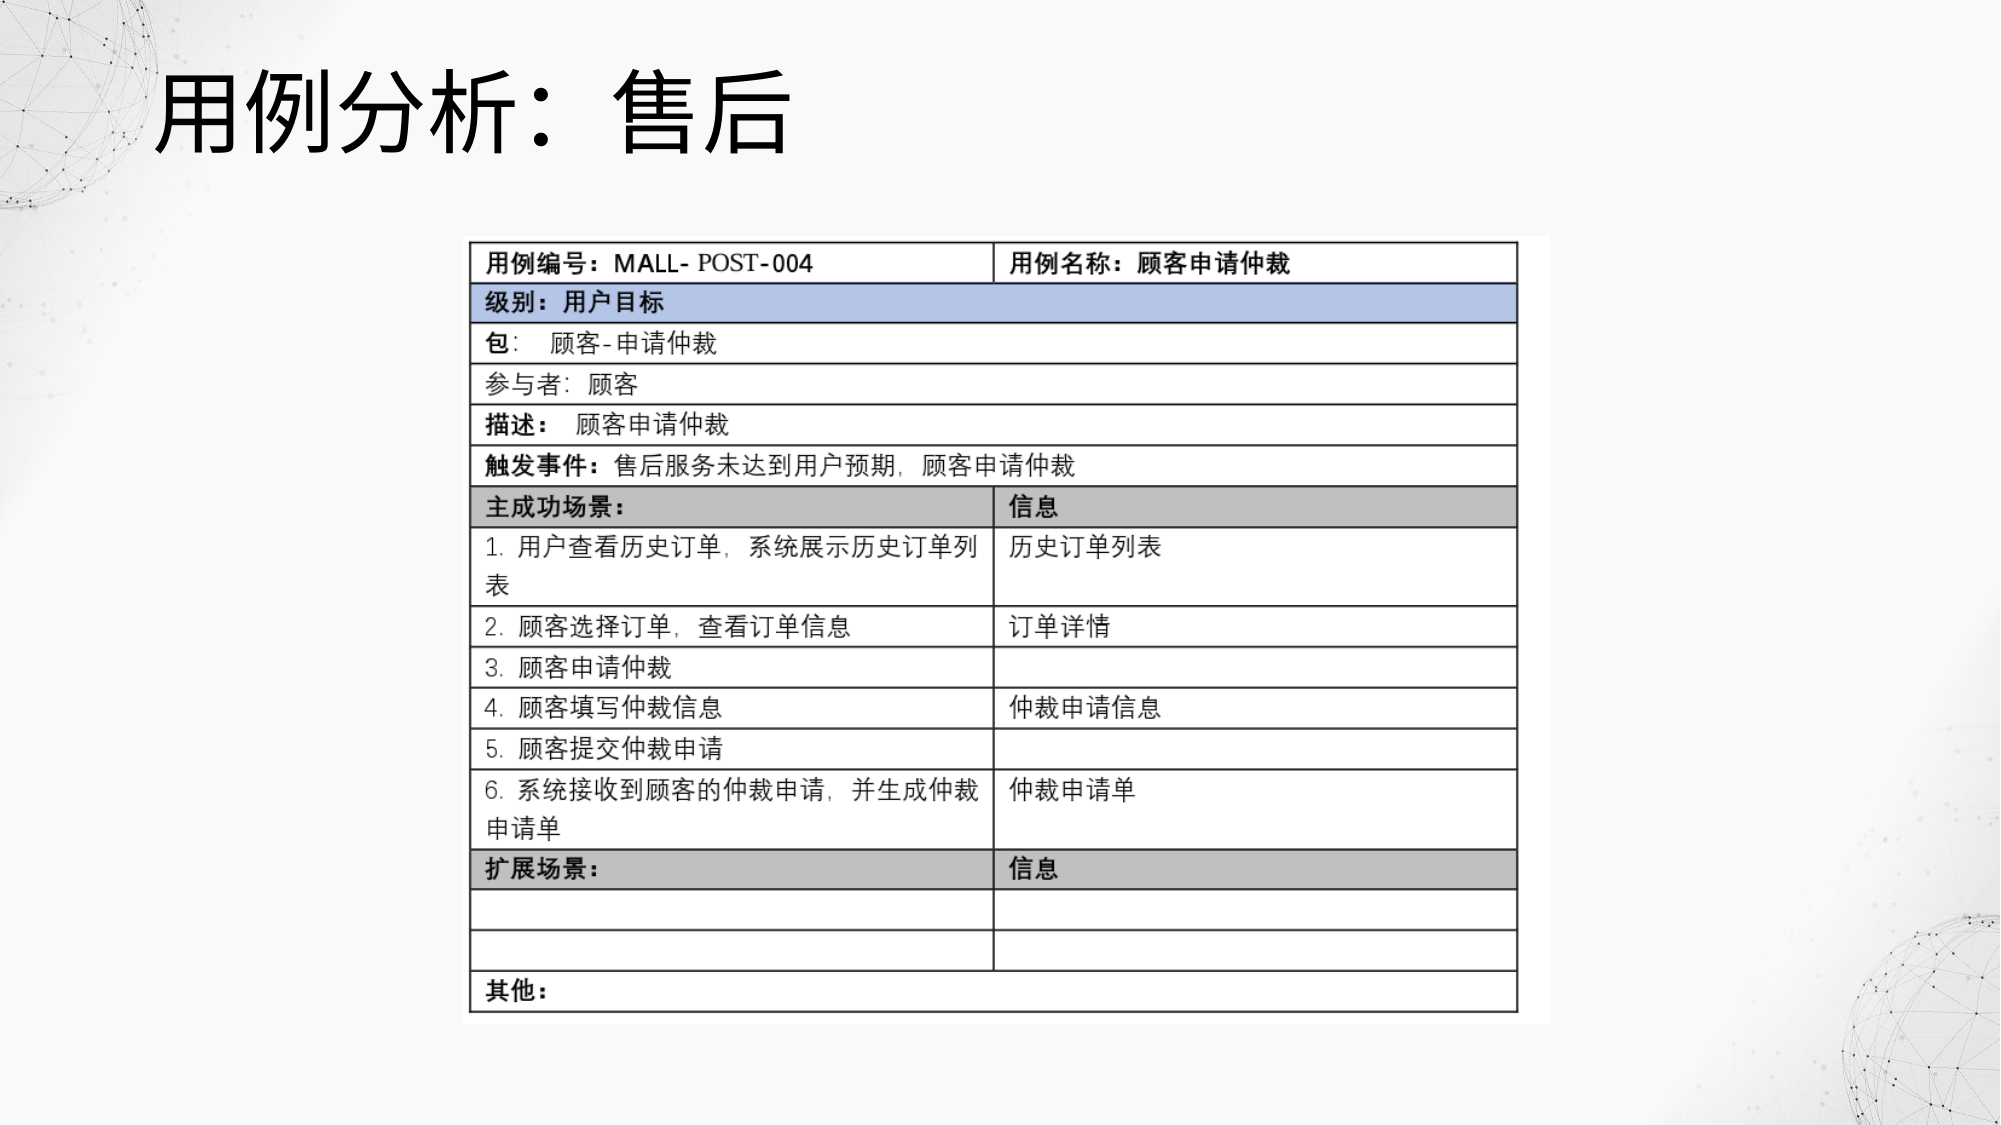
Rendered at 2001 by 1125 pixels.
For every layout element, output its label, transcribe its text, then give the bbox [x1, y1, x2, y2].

picture [0, 0, 2000, 1125]
text_box 用例分析：售后 [137, 59, 1537, 237]
